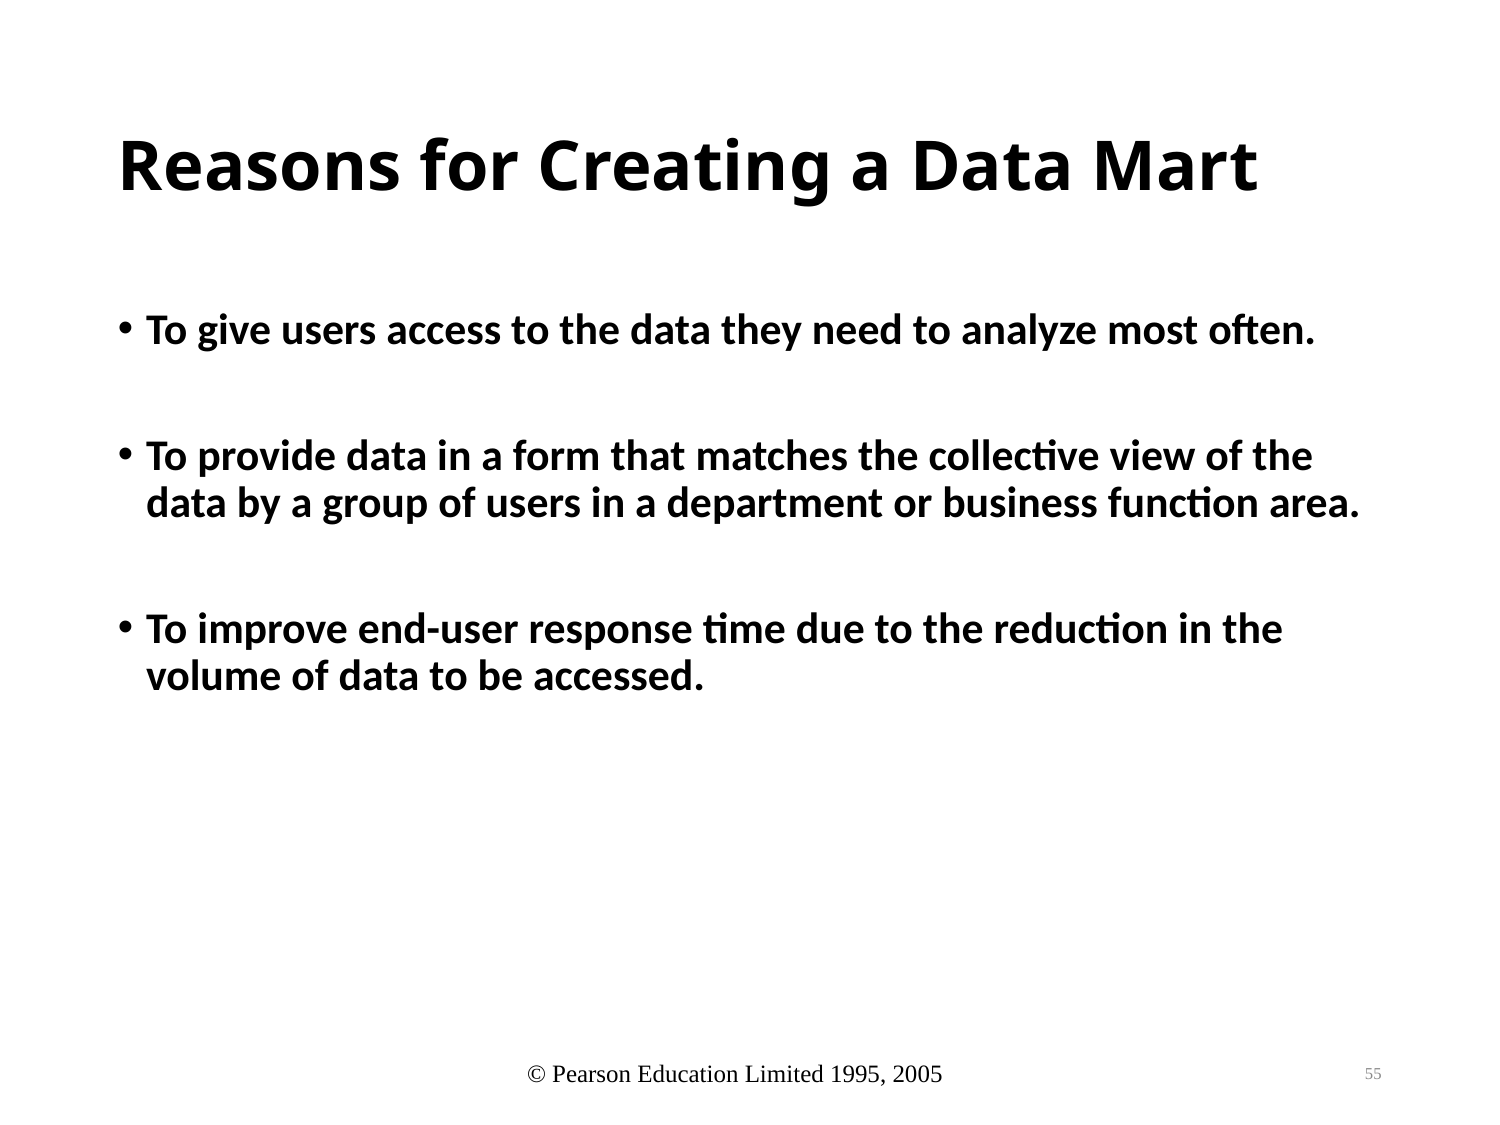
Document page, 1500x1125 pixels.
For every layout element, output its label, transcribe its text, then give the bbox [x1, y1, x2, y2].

text_box © Pearson Education Limited 1995, 2005 [512, 1050, 1038, 1095]
slide_number 55 [1059, 1042, 1397, 1103]
list To give users access to the data they need to analyze most often. To provide data in a form that matches the collective view of the data by a group of users in a department or business function area. To improve end-user response time due to the reduction in the volume of data to be accessed. [103, 299, 1397, 1014]
title Reasons for Creating a Data Mart [103, 59, 1397, 278]
